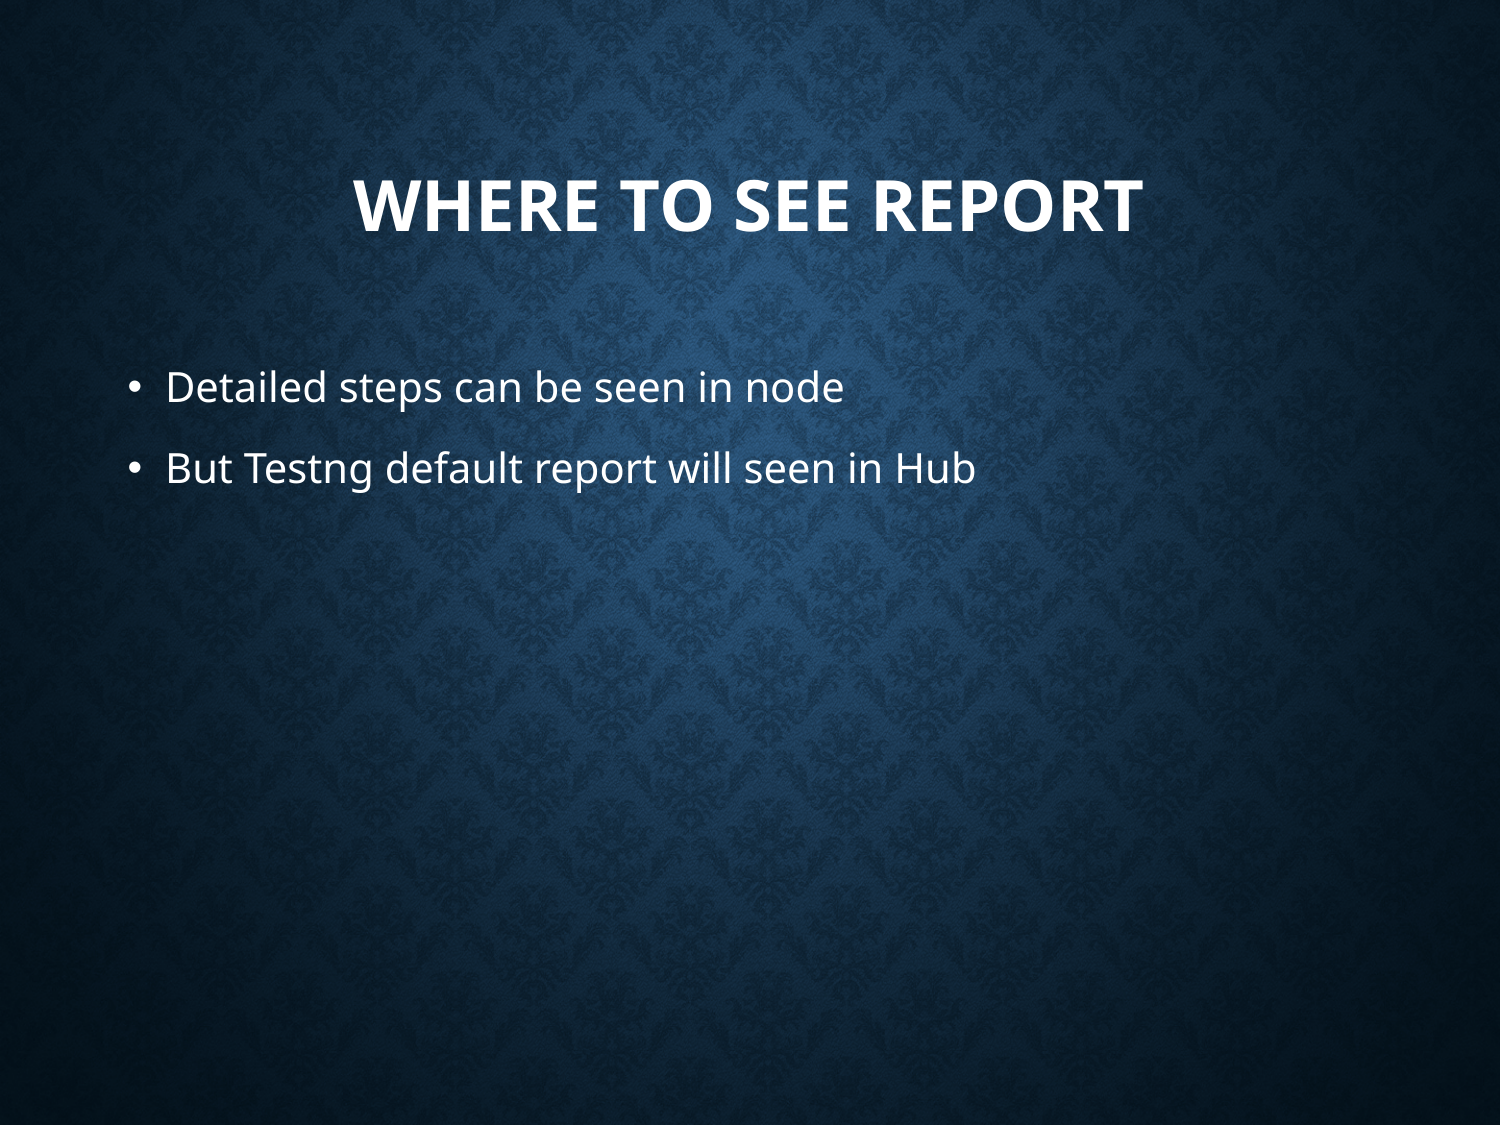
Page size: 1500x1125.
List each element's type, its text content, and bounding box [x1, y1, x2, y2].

list Detailed steps can be seen in node But Testng default report will seen in Hub [112, 343, 1387, 950]
title Where to see report [112, 99, 1387, 318]
